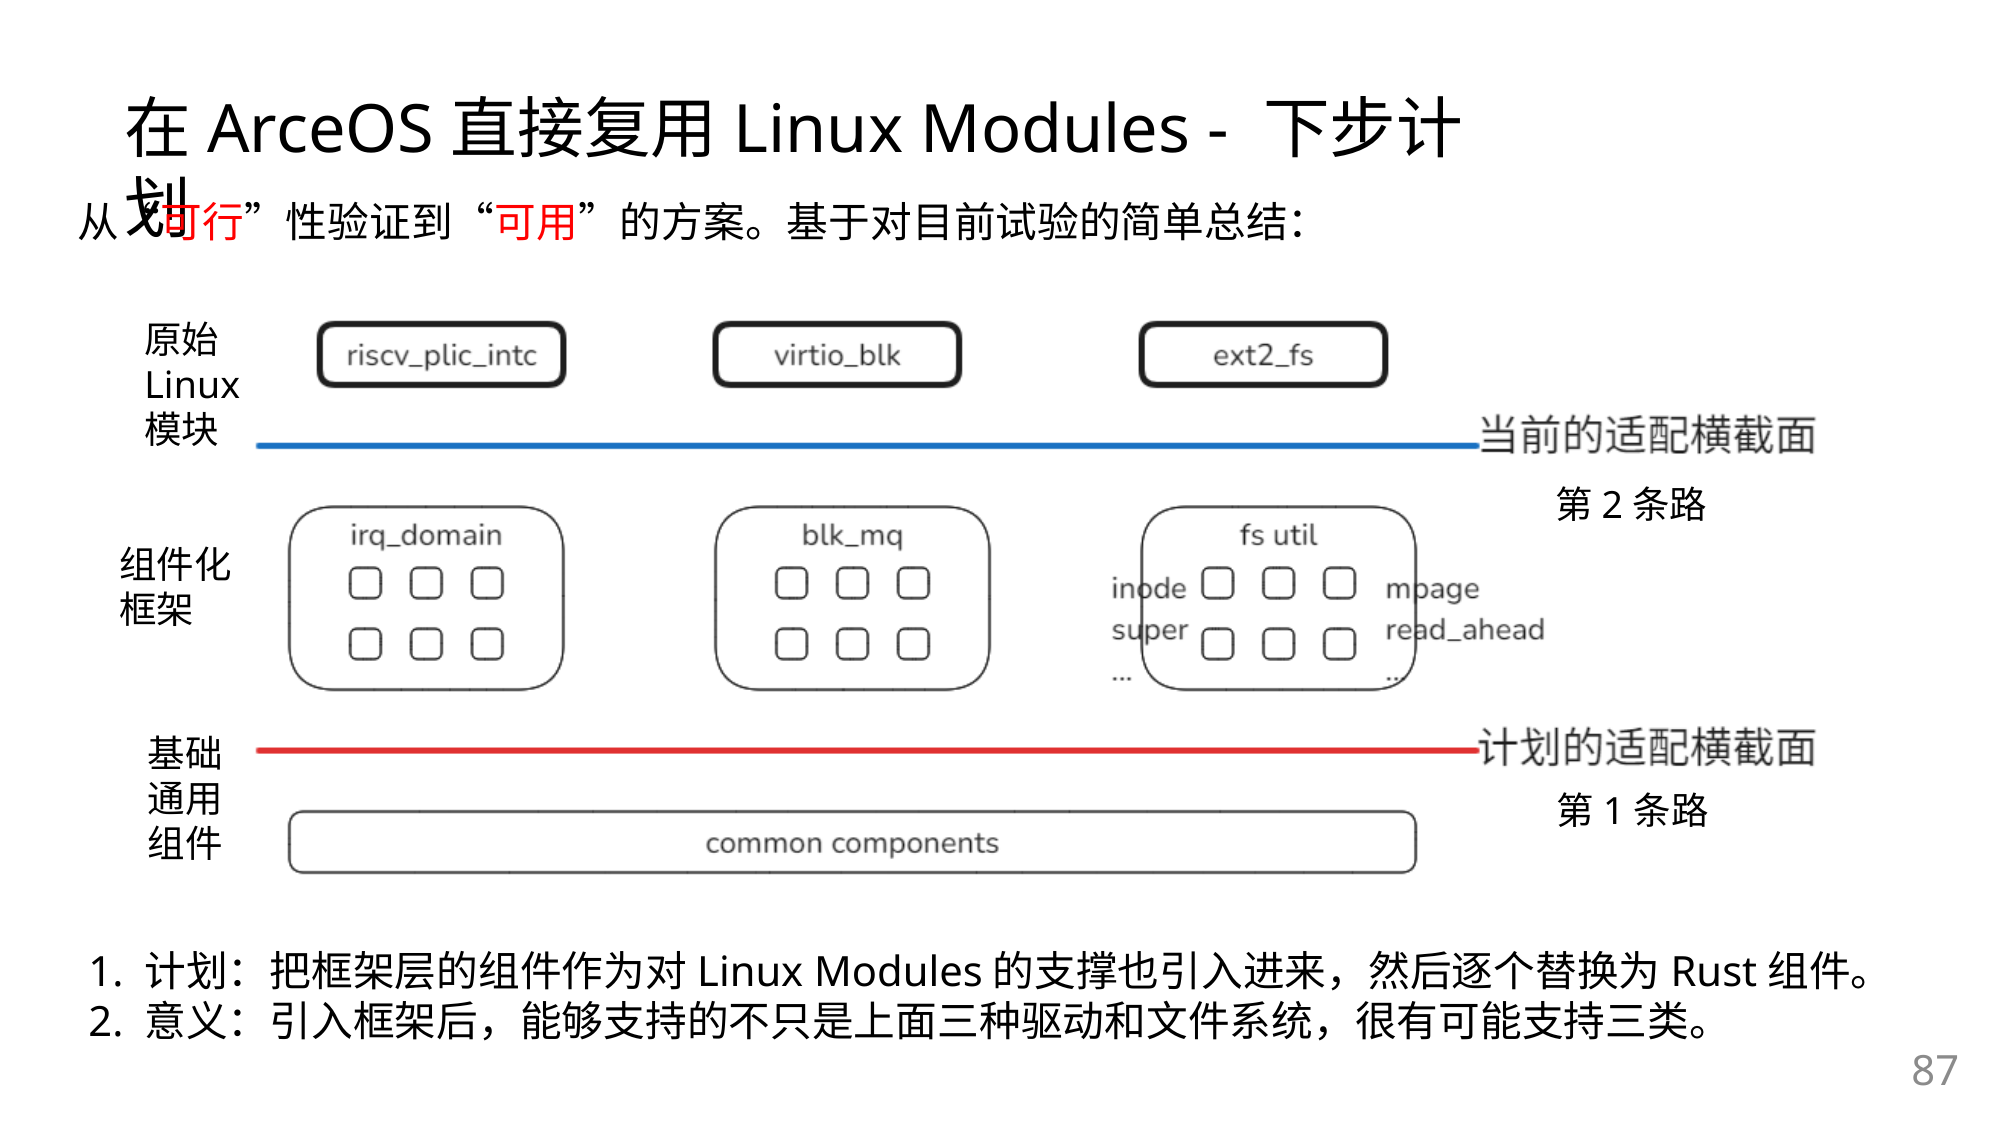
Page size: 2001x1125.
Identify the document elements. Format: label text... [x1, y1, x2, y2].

text_box 从“可行”性验证到“可用”的方案。基于对目前试验的简单总结： [62, 188, 1345, 254]
text_box 在ArceOS直接复用Linux Modules - 下步计划 [109, 78, 1479, 254]
text_box 原始 Linux 模块 [129, 308, 255, 459]
slide_number 87 [1524, 1042, 1975, 1103]
text_box 组件化 框架 [104, 533, 243, 639]
picture [243, 309, 1833, 888]
text_box 基础 通用 组件 [133, 722, 238, 872]
text_box 1. 计划：把框架层的组件作为对Linux Modules的支撑也引入进来，然后逐个替换为Rust组件。 2. 意义：引入框架后，能够支持的不只是上面三种驱动和文件系统，很有可能支持三类。 [73, 937, 1908, 1053]
